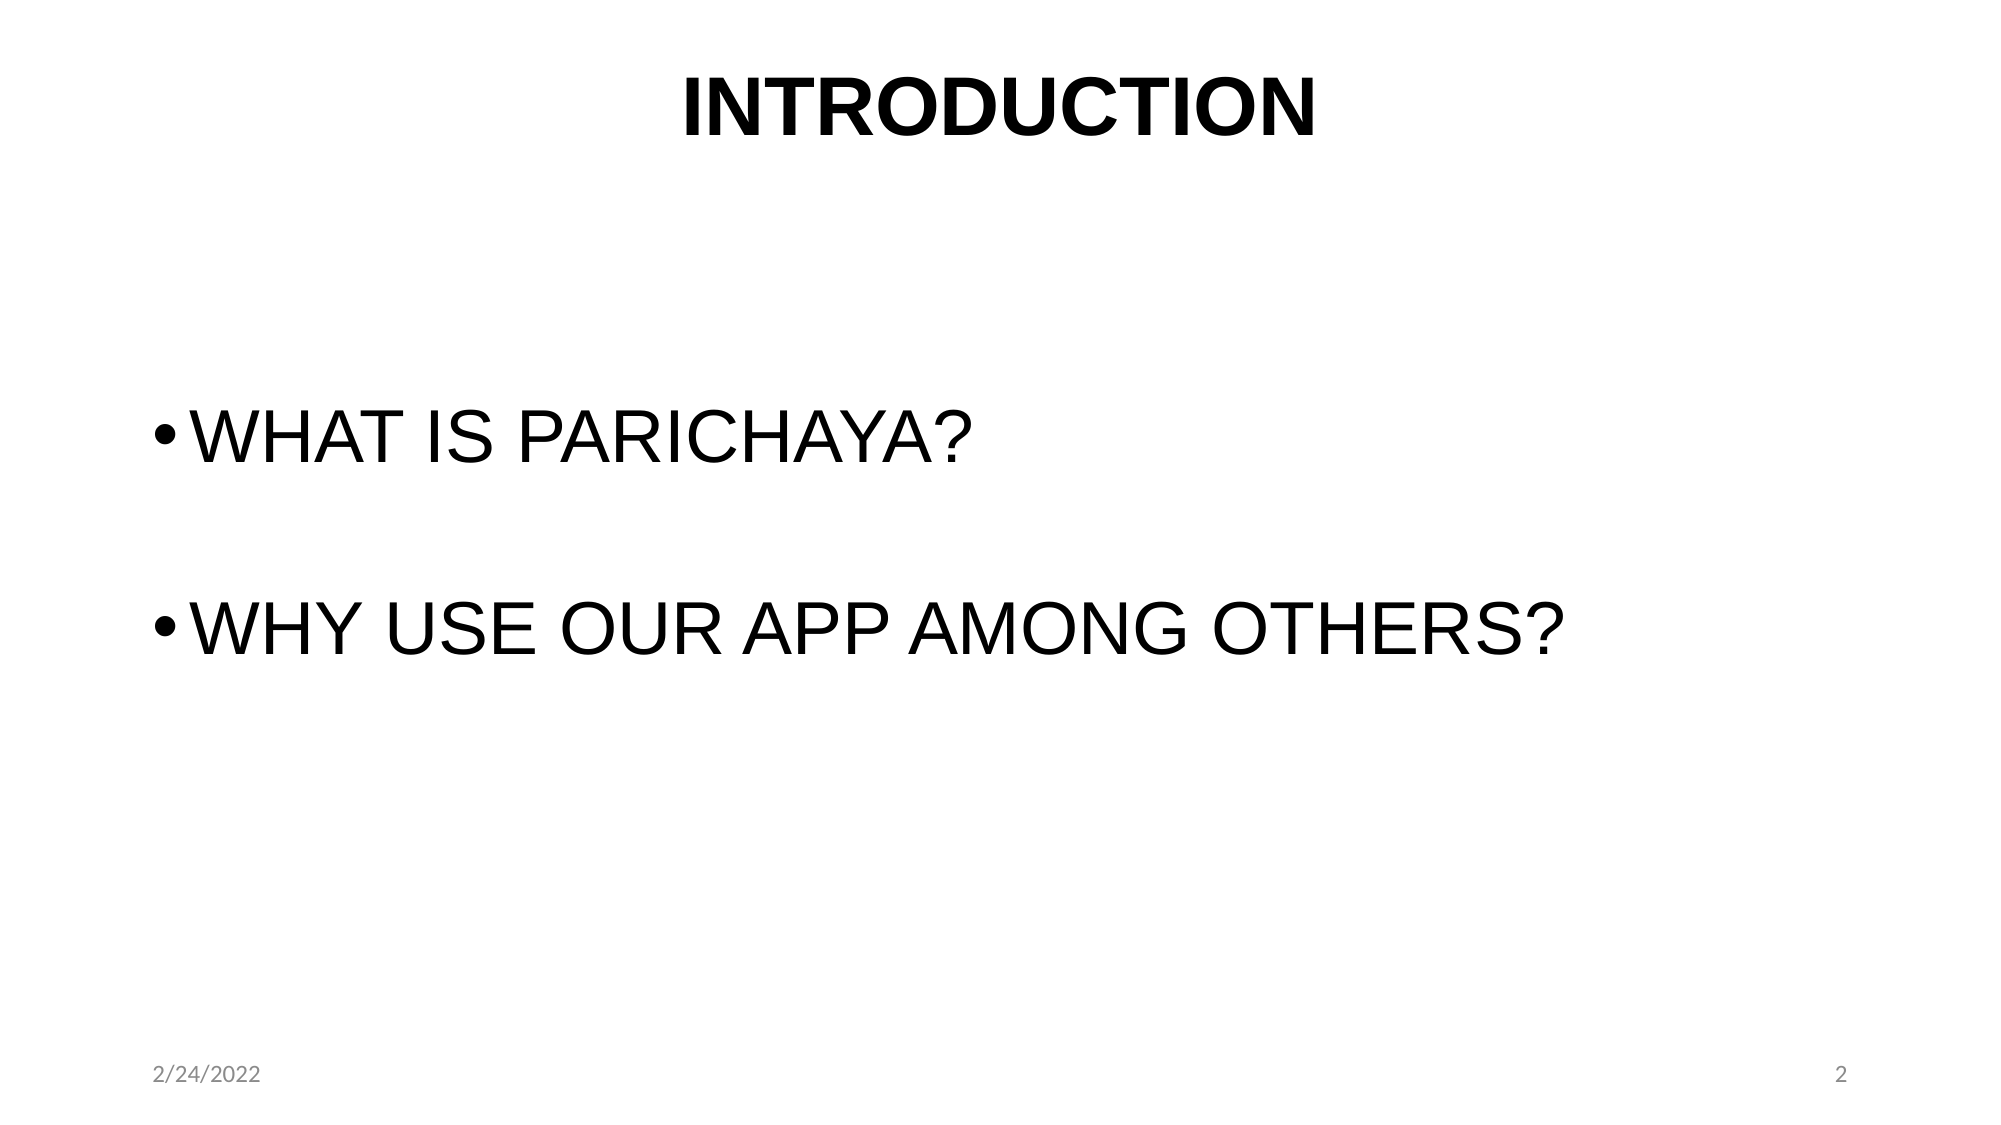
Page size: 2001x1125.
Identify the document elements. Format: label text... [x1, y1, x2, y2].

list WHAT IS PARICHAYA? WHY USE OUR APP AMONG OTHERS? [137, 390, 1863, 1014]
title INTRODUCTION [137, 0, 1863, 217]
slide_number 1 [1412, 1042, 1863, 1103]
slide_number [137, 1042, 588, 1103]
